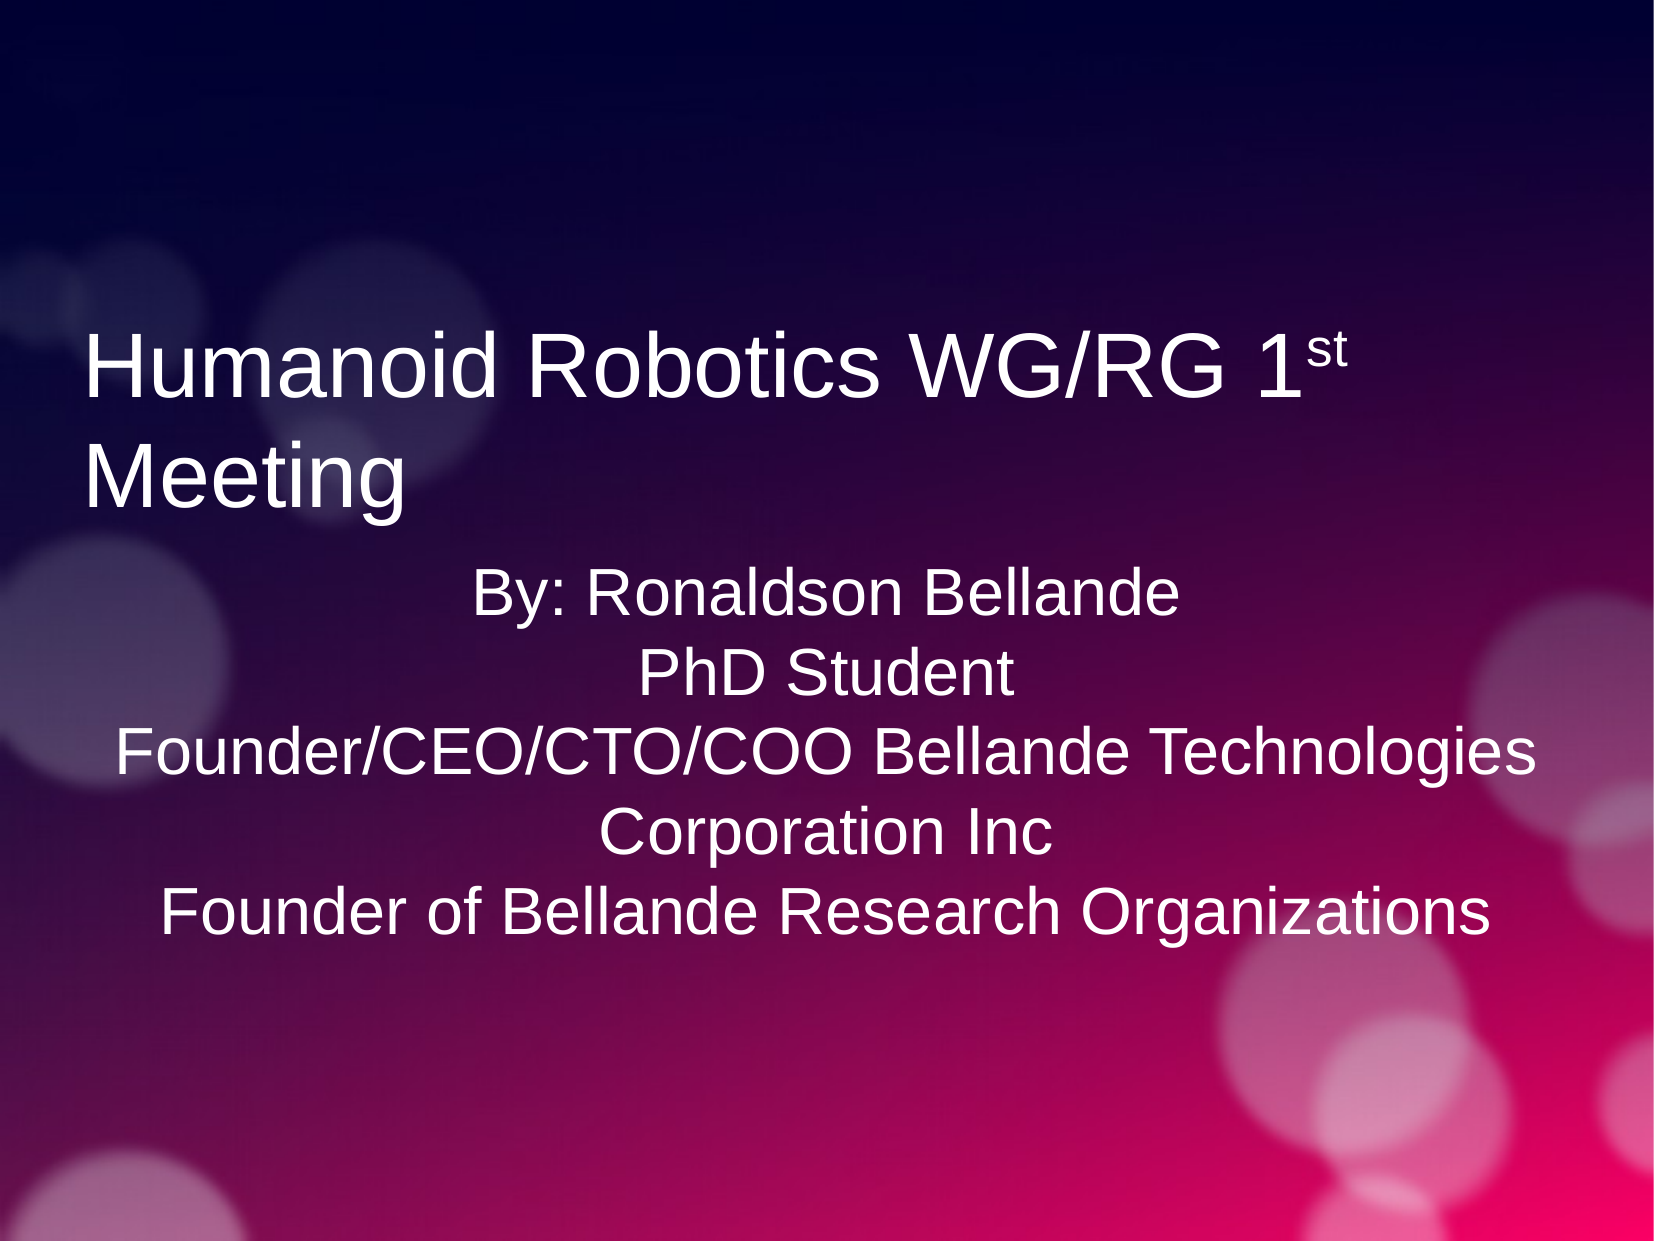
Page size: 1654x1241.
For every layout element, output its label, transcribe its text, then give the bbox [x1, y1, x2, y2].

picture [0, 0, 1654, 1241]
text_box By: Ronaldson Bellande PhD Student Founder/CEO/CTO/COO Bellande Technologies Corporation Inc Founder of Bellande Research Organizations [82, 563, 1571, 1013]
text_box Humanoid Robotics WG/RG 1st Meeting [82, 311, 1571, 521]
